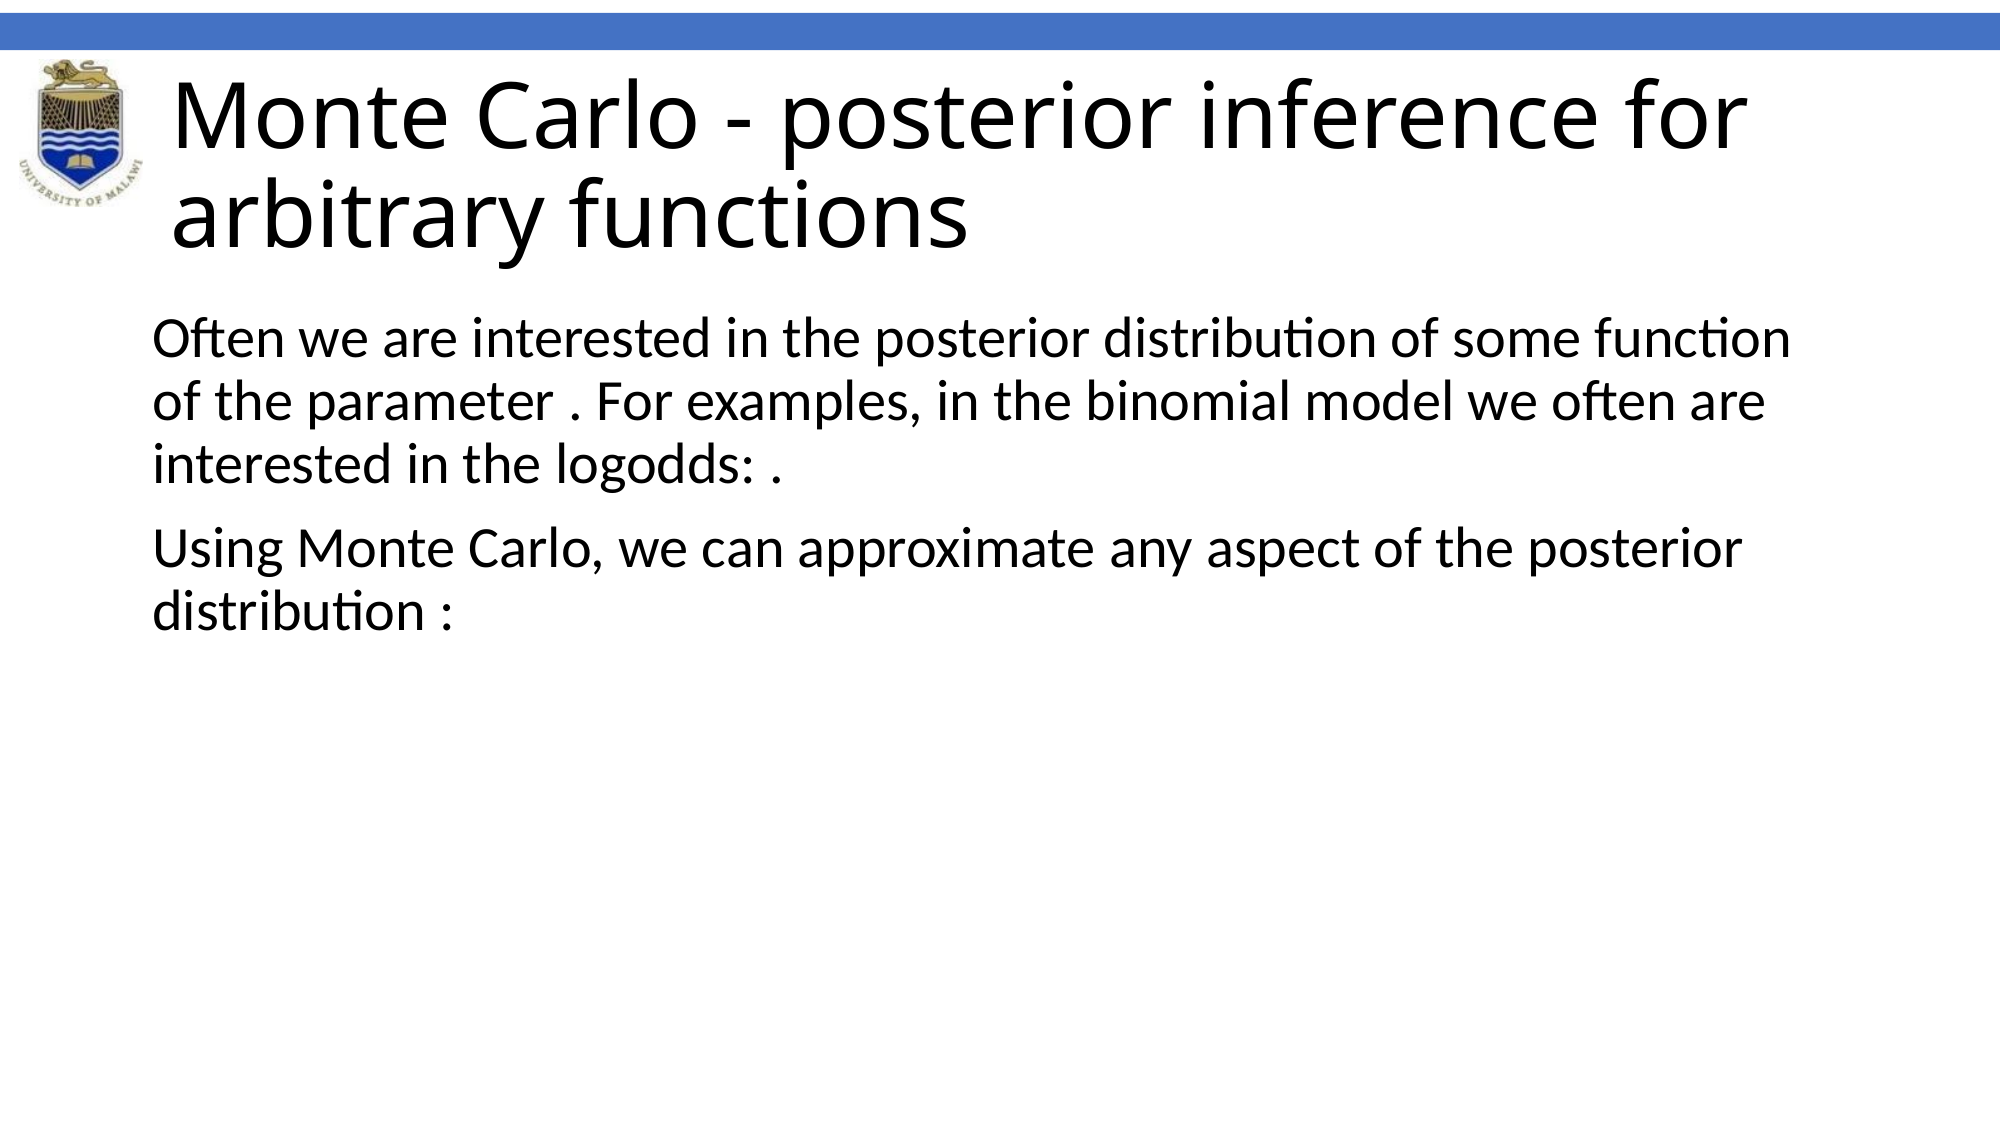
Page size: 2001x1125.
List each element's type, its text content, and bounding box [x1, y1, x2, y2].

list Often we are interested in the posterior distribution of some function of the parameter . For examples, in the binomial model we often are interested in the logodds: . Using Monte Carlo, we can approximate any aspect of the posterior distribution : [137, 299, 1863, 1066]
title Monte Carlo - posterior inference for arbitrary functions [155, 59, 1851, 278]
picture [19, 59, 143, 207]
